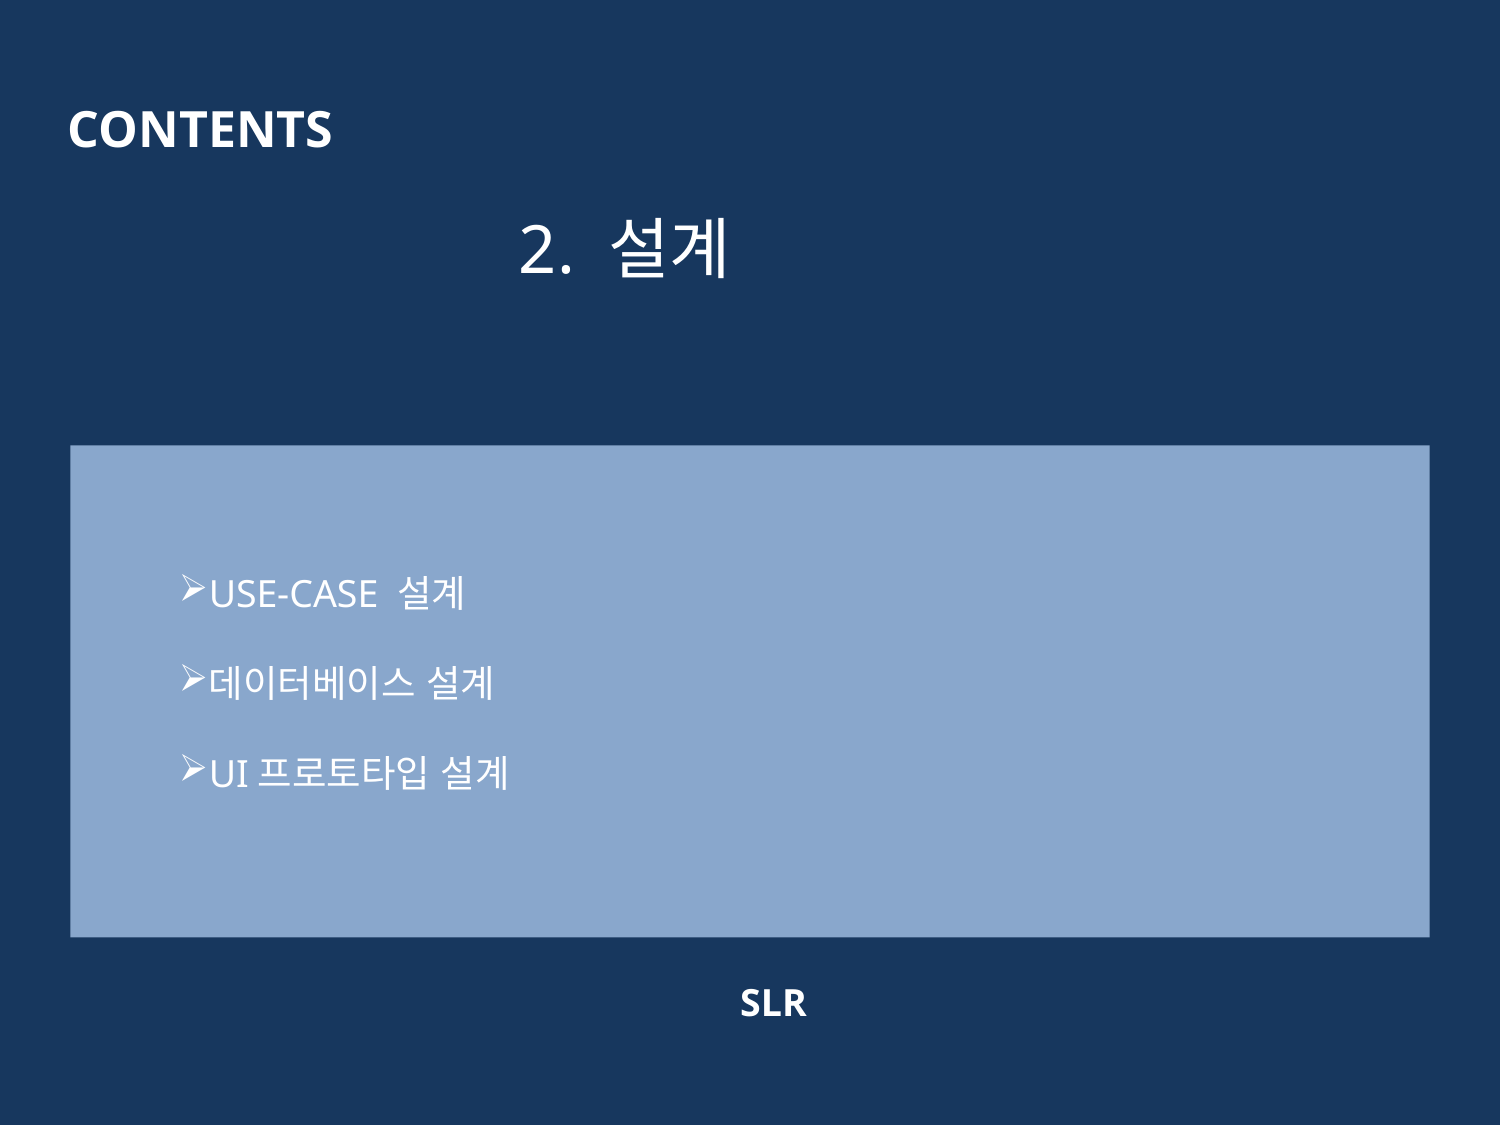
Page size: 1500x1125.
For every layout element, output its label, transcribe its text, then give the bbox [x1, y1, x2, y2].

text_box [68, 443, 1432, 939]
text_box 2. 설계 [503, 199, 1278, 294]
text_box CONTENTS [53, 89, 739, 165]
text_box SLR [478, 971, 1069, 1032]
text_box USE-CASE 설계 데이터베이스 설계 UI프로토타입 설계 [163, 562, 1336, 848]
